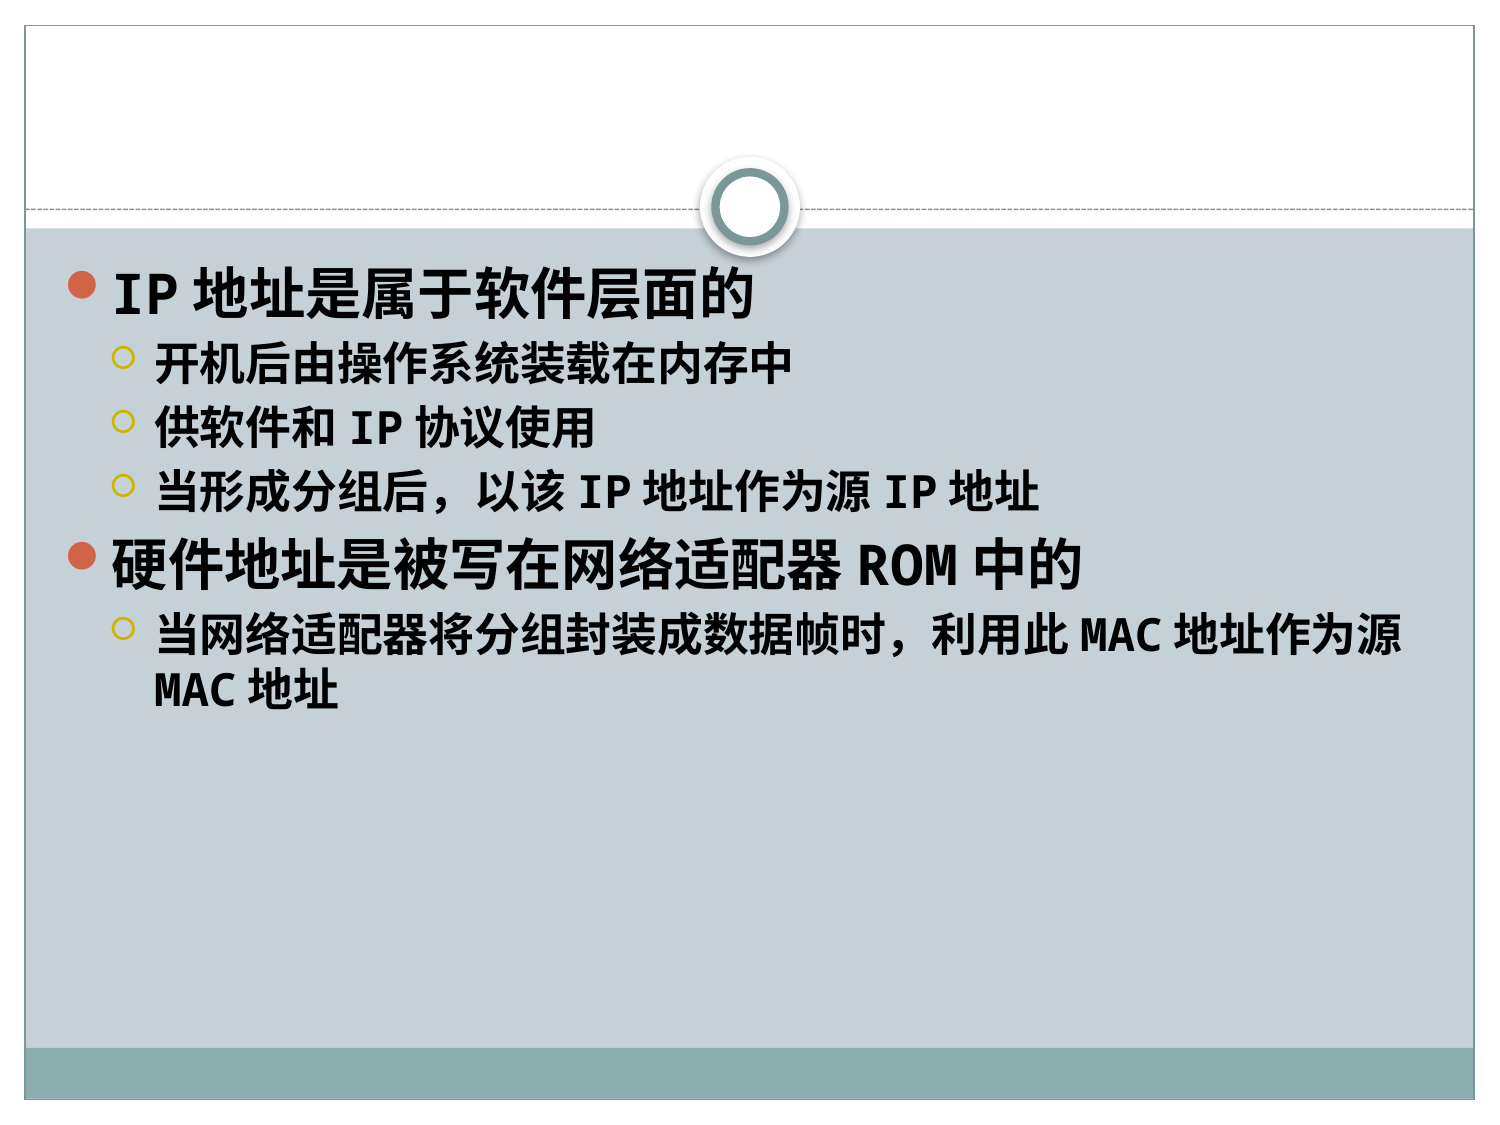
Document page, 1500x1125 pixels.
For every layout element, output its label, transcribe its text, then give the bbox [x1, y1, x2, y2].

list IP地址是属于软件层面的 开机后由操作系统装载在内存中 供软件和IP协议使用 当形成分组后，以该IP地址作为源IP地址 硬件地址是被写在网络适配器ROM中的 当网络适配器将分组封装成数据帧时，利用此MAC地址作为源MAC地址 [49, 250, 1445, 1001]
